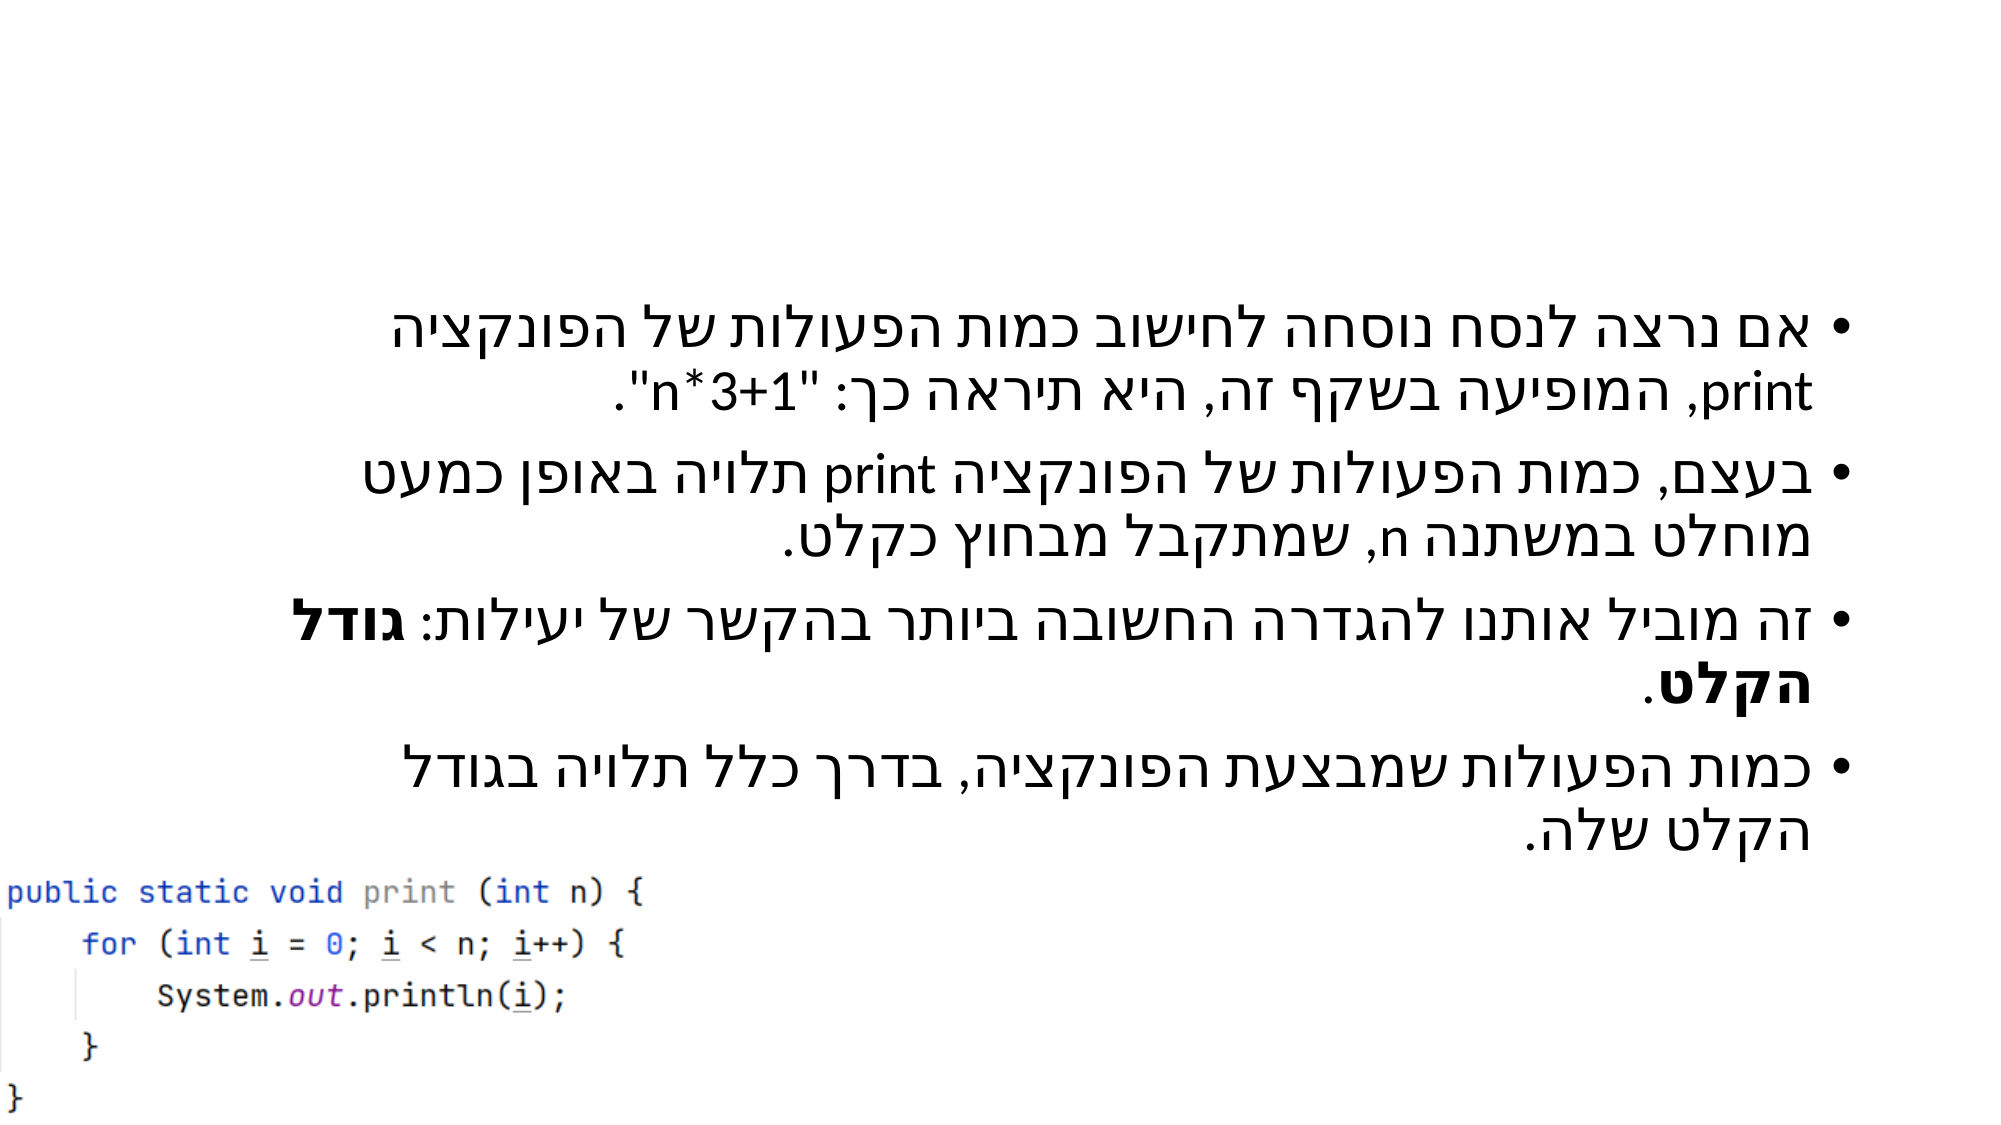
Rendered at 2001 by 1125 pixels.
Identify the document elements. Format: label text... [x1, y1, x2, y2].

picture [0, 867, 654, 1121]
list אם נרצה לנסח נוסחה לחישוב כמות הפעולות של הפונקציה print, המופיעה בשקף זה, היא תיראה כך: "n*3+1". בעצם, כמות הפעולות של הפונקציה print תלויה באופן כמעט מוחלט במשתנה n, שמתקבל מבחוץ כקלט. זה מוביל אותנו להגדרה החשובה ביותר בהקשר של יעילות: גודל הקלט. כמות הפעולות שמבצעת הפונקציה, בדרך כלל תלויה בגודל הקלט שלה. [275, 289, 1867, 1054]
